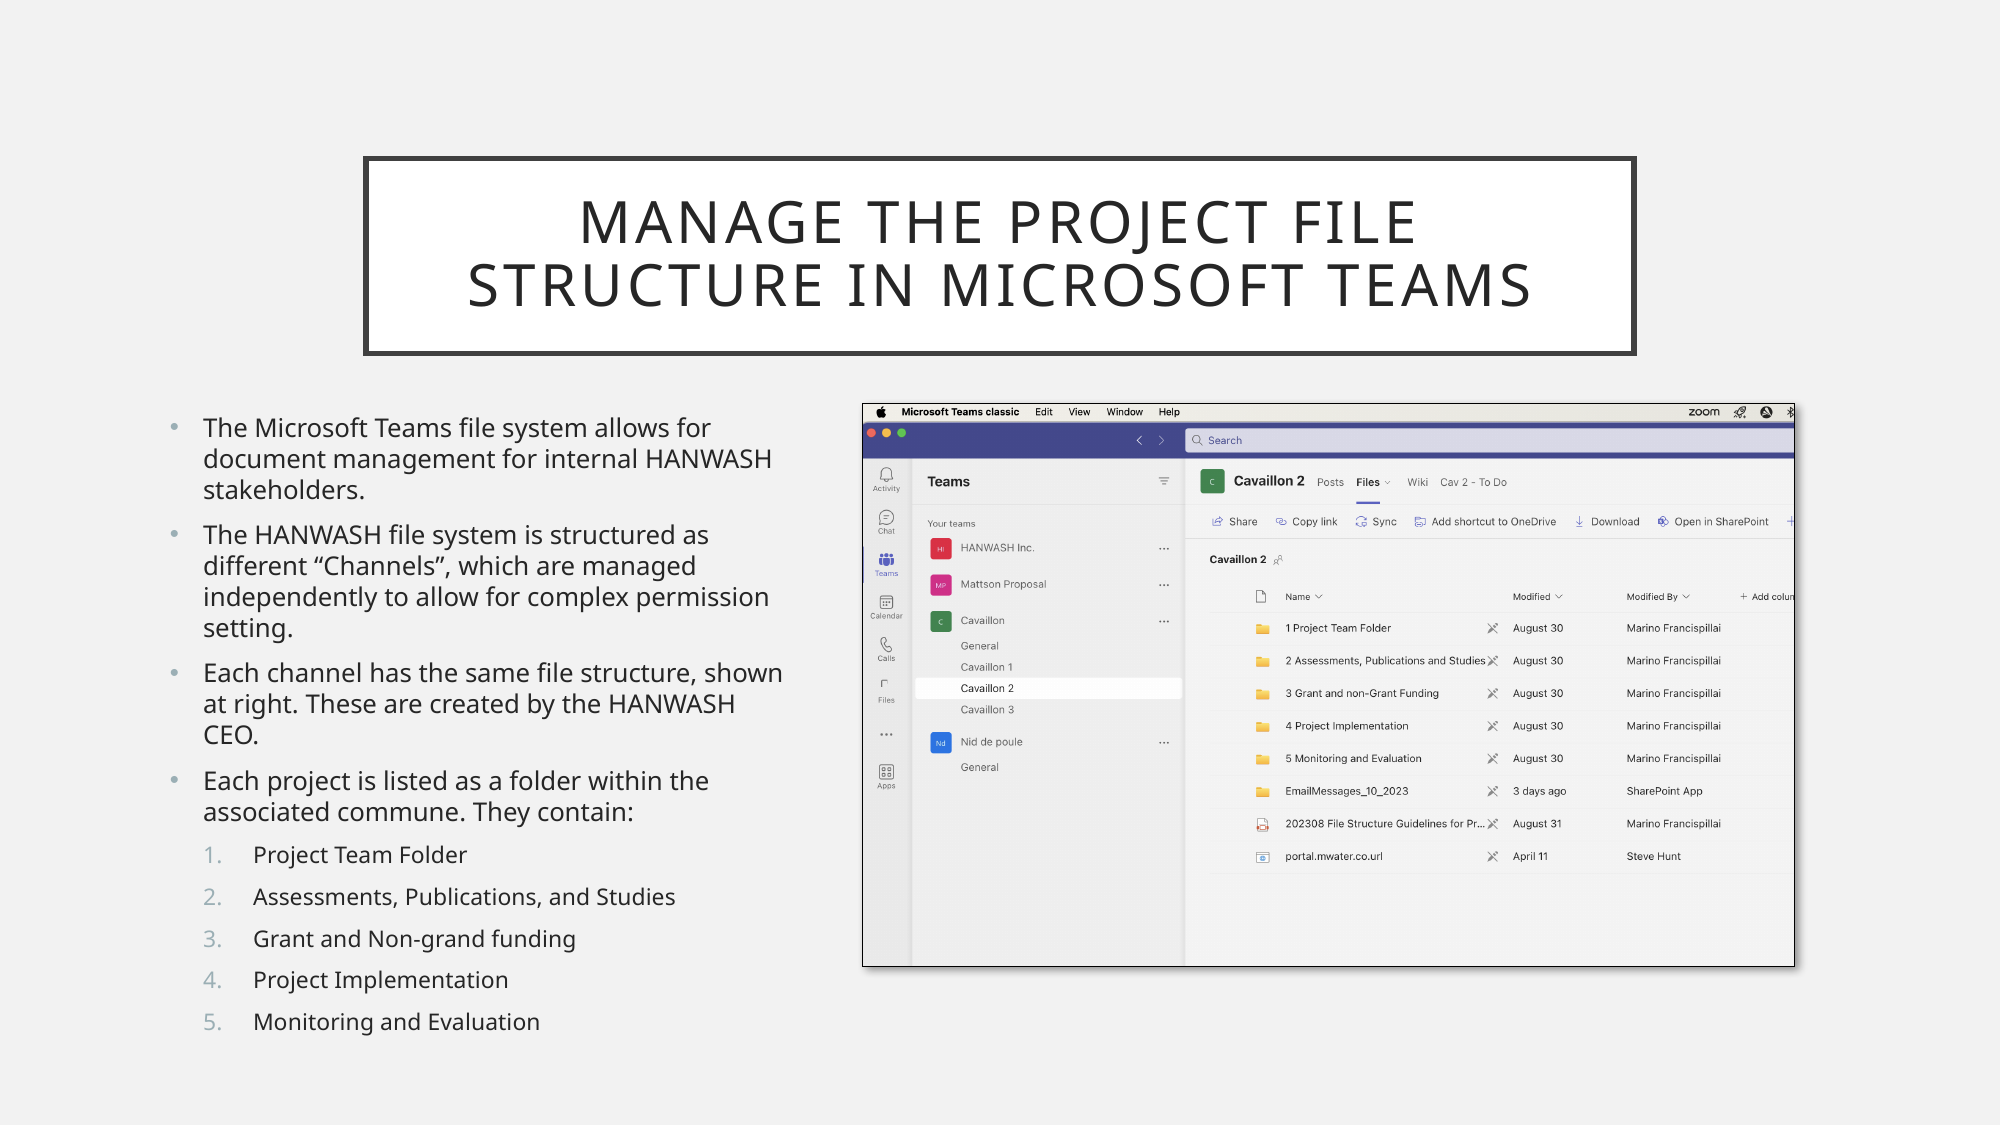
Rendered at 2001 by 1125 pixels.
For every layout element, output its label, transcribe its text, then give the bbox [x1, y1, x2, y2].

picture [862, 403, 1795, 967]
list The Microsoft Teams file system allows for document management for internal HANWASH stakeholders. The HANWASH file system is structured as different “Channels”, which are managed independently to allow for complex permission setting. Each channel has the same file structure, shown at right. These are created by the HANWASH CEO. Each project is listed as a folder within the associated commune. They contain: Project Team Folder Assessments, Publications, and Studies Grant and Non-grand funding Project Implementation Monitoring and Evaluation [154, 403, 812, 1047]
title Manage the project File structure in Microsoft Teams [363, 156, 1637, 356]
